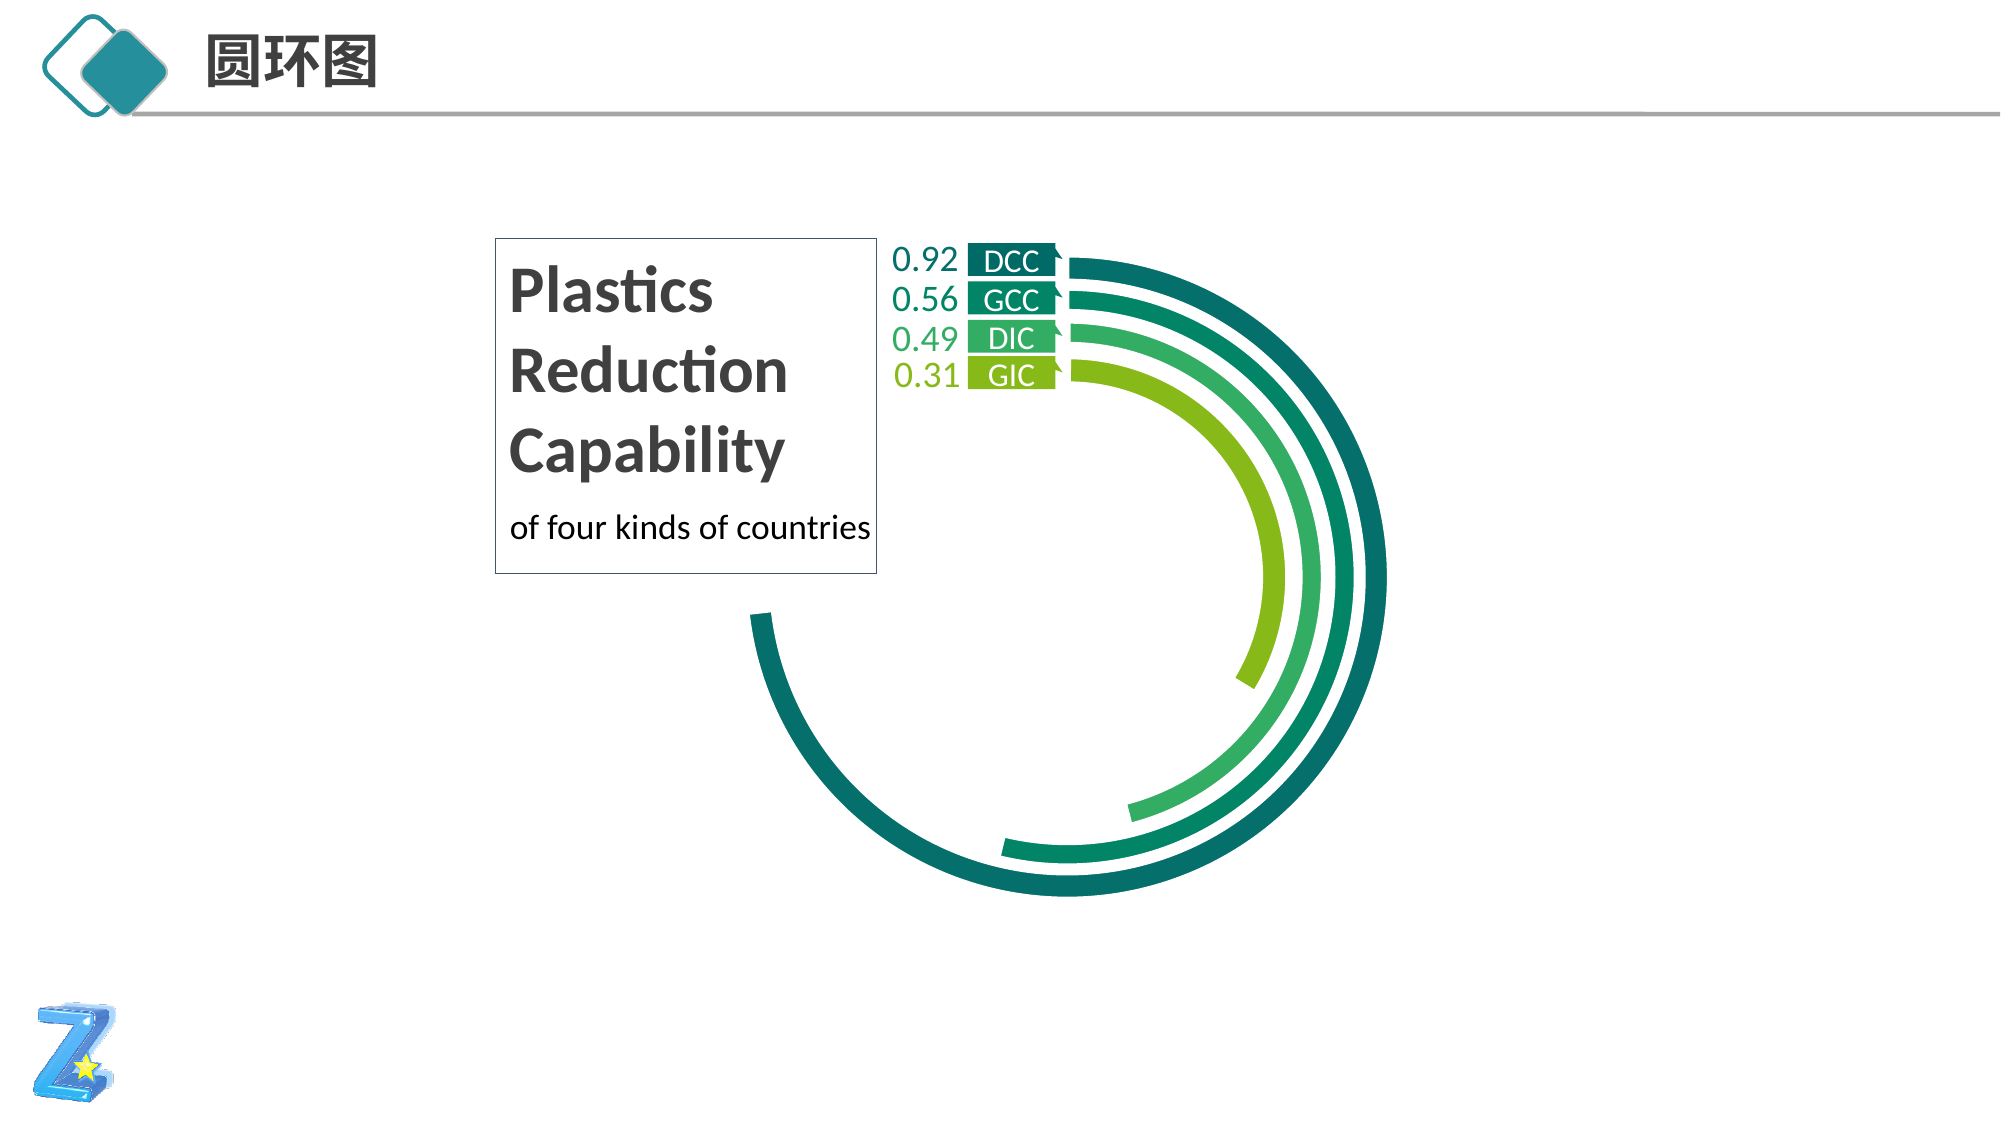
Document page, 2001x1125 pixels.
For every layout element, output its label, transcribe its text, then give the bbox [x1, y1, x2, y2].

text_box 圆环图 [189, 25, 1048, 115]
picture [7, 985, 144, 1117]
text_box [494, 226, 1390, 899]
